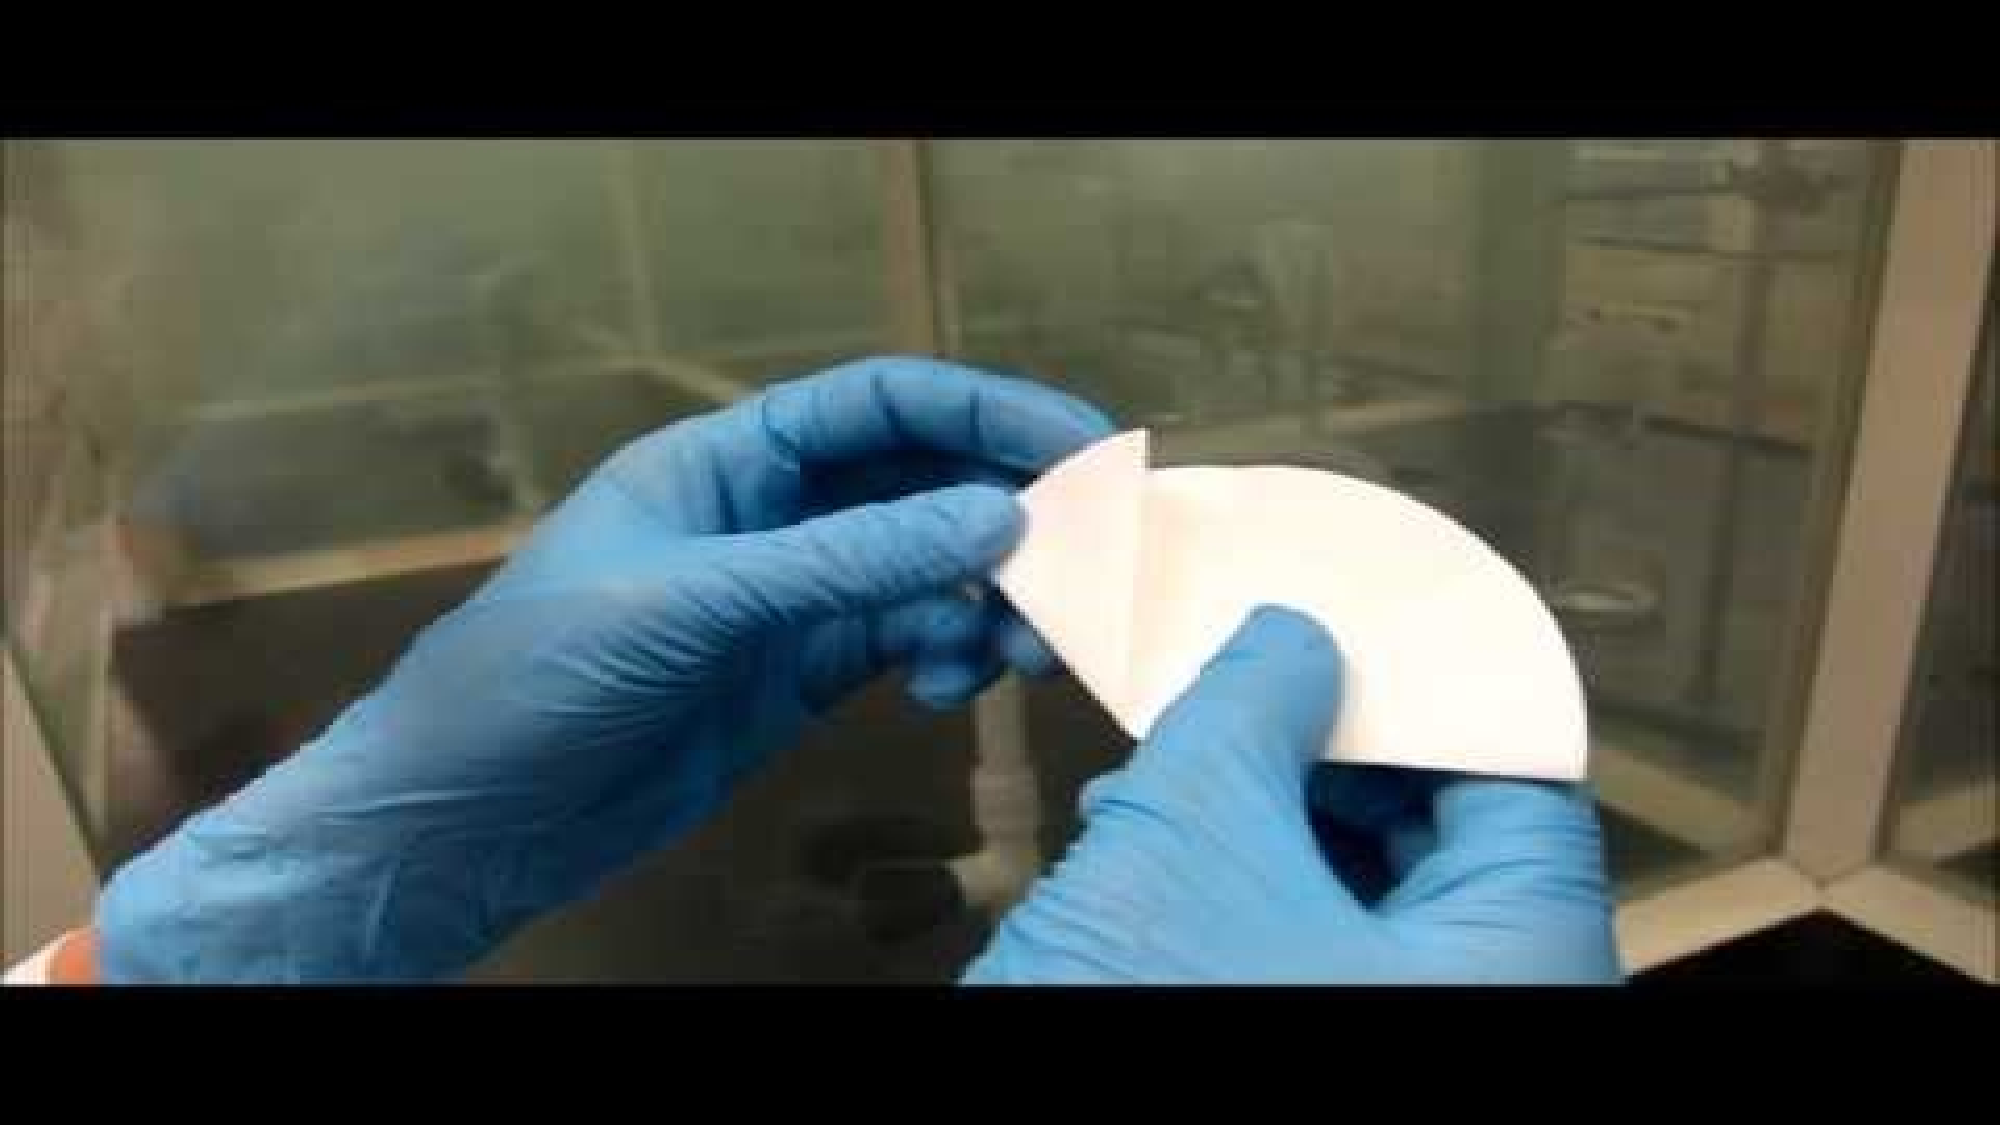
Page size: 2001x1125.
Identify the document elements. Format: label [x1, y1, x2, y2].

text_box [0, 0, 2000, 1125]
